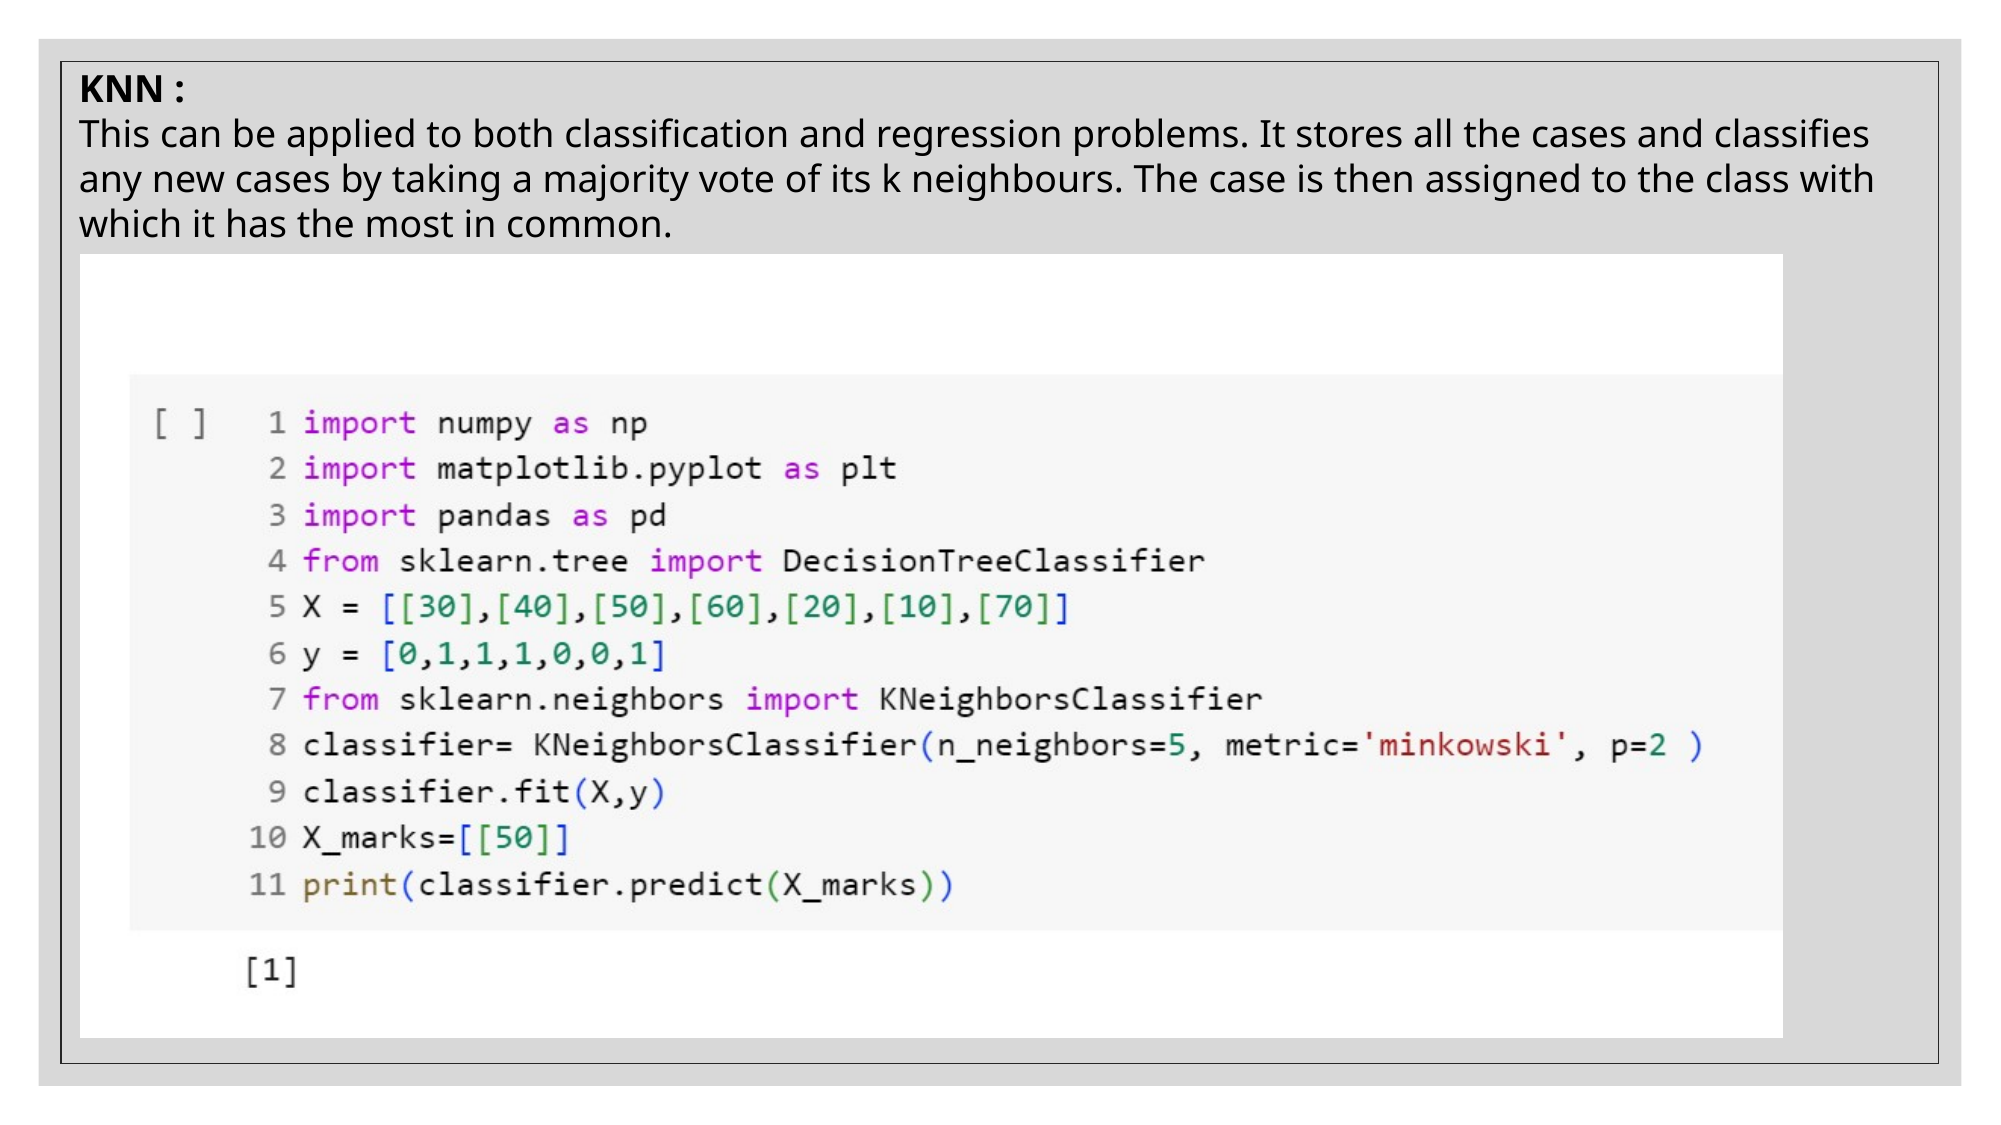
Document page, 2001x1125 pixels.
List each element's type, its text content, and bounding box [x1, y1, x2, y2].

text_box KNN : This can be applied to both classification and regression problems. It stores all the cases and classifies any new cases by taking a majority vote of its k neighbours. The case is then assigned to the class with which it has the most in common. [63, 57, 1942, 253]
picture [80, 254, 1784, 1038]
